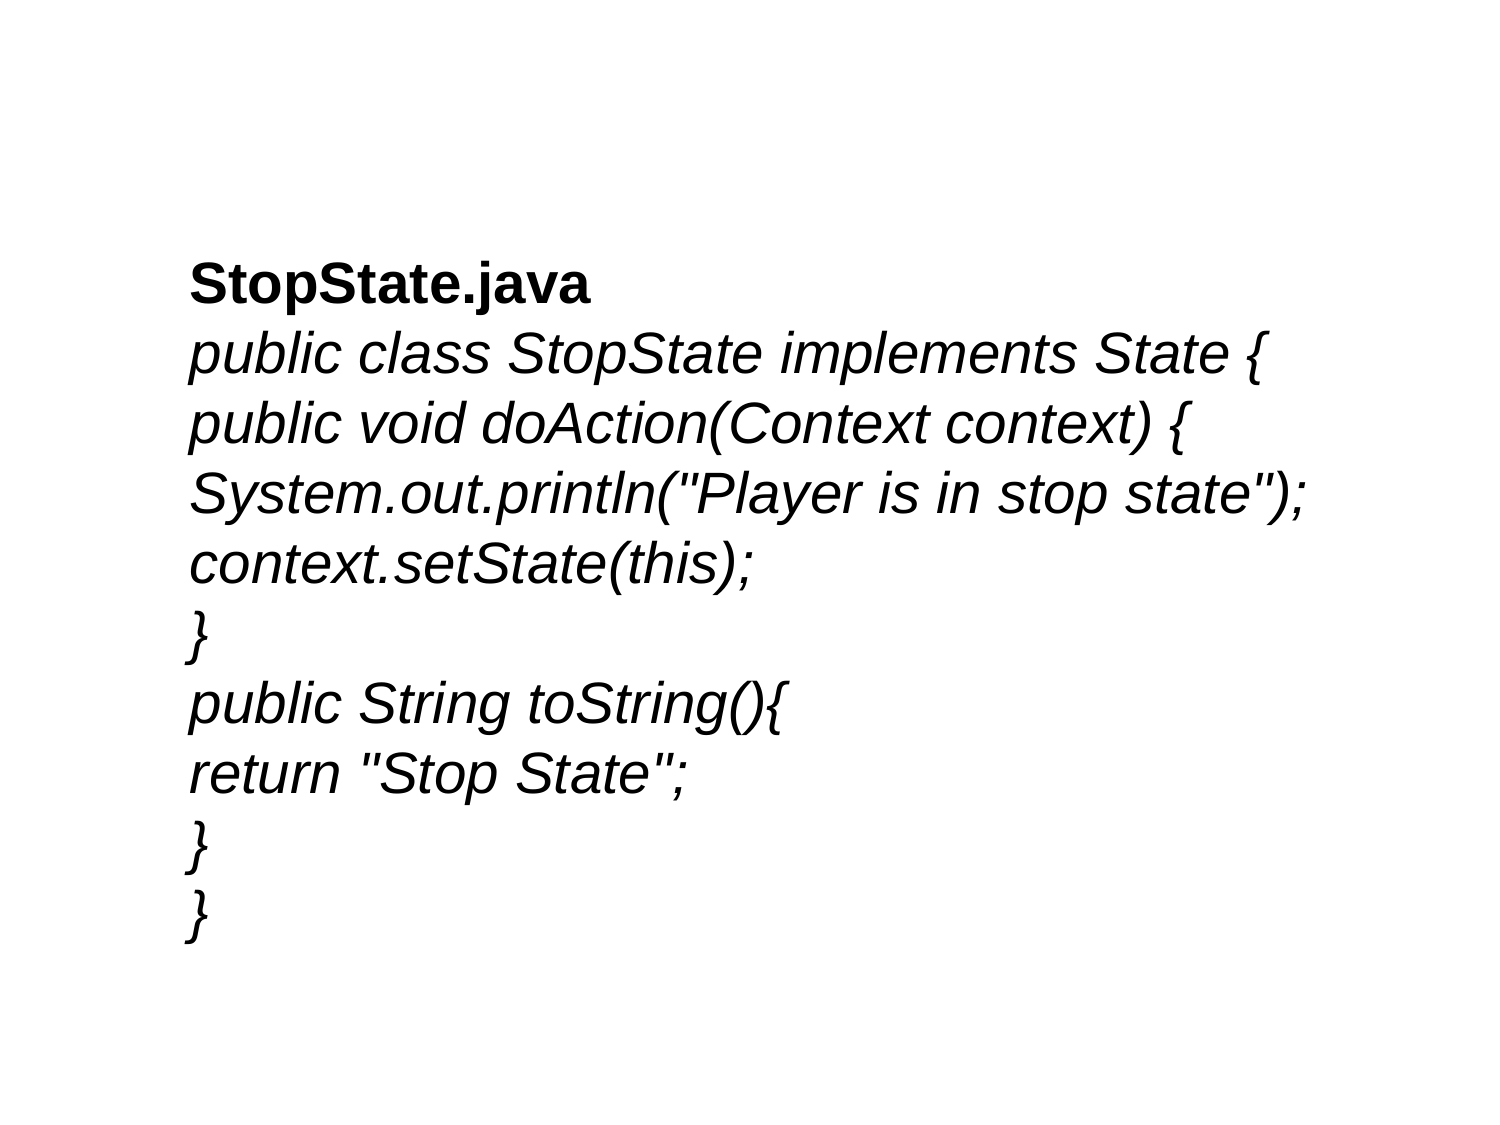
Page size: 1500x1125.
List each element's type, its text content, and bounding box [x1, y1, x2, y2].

text_box StopState.java public class StopState implements State { public void doAction(Context context) { System.out.println("Player is in stop state"); context.setState(this); } public String toString(){ return "Stop State"; } } [174, 237, 1488, 952]
